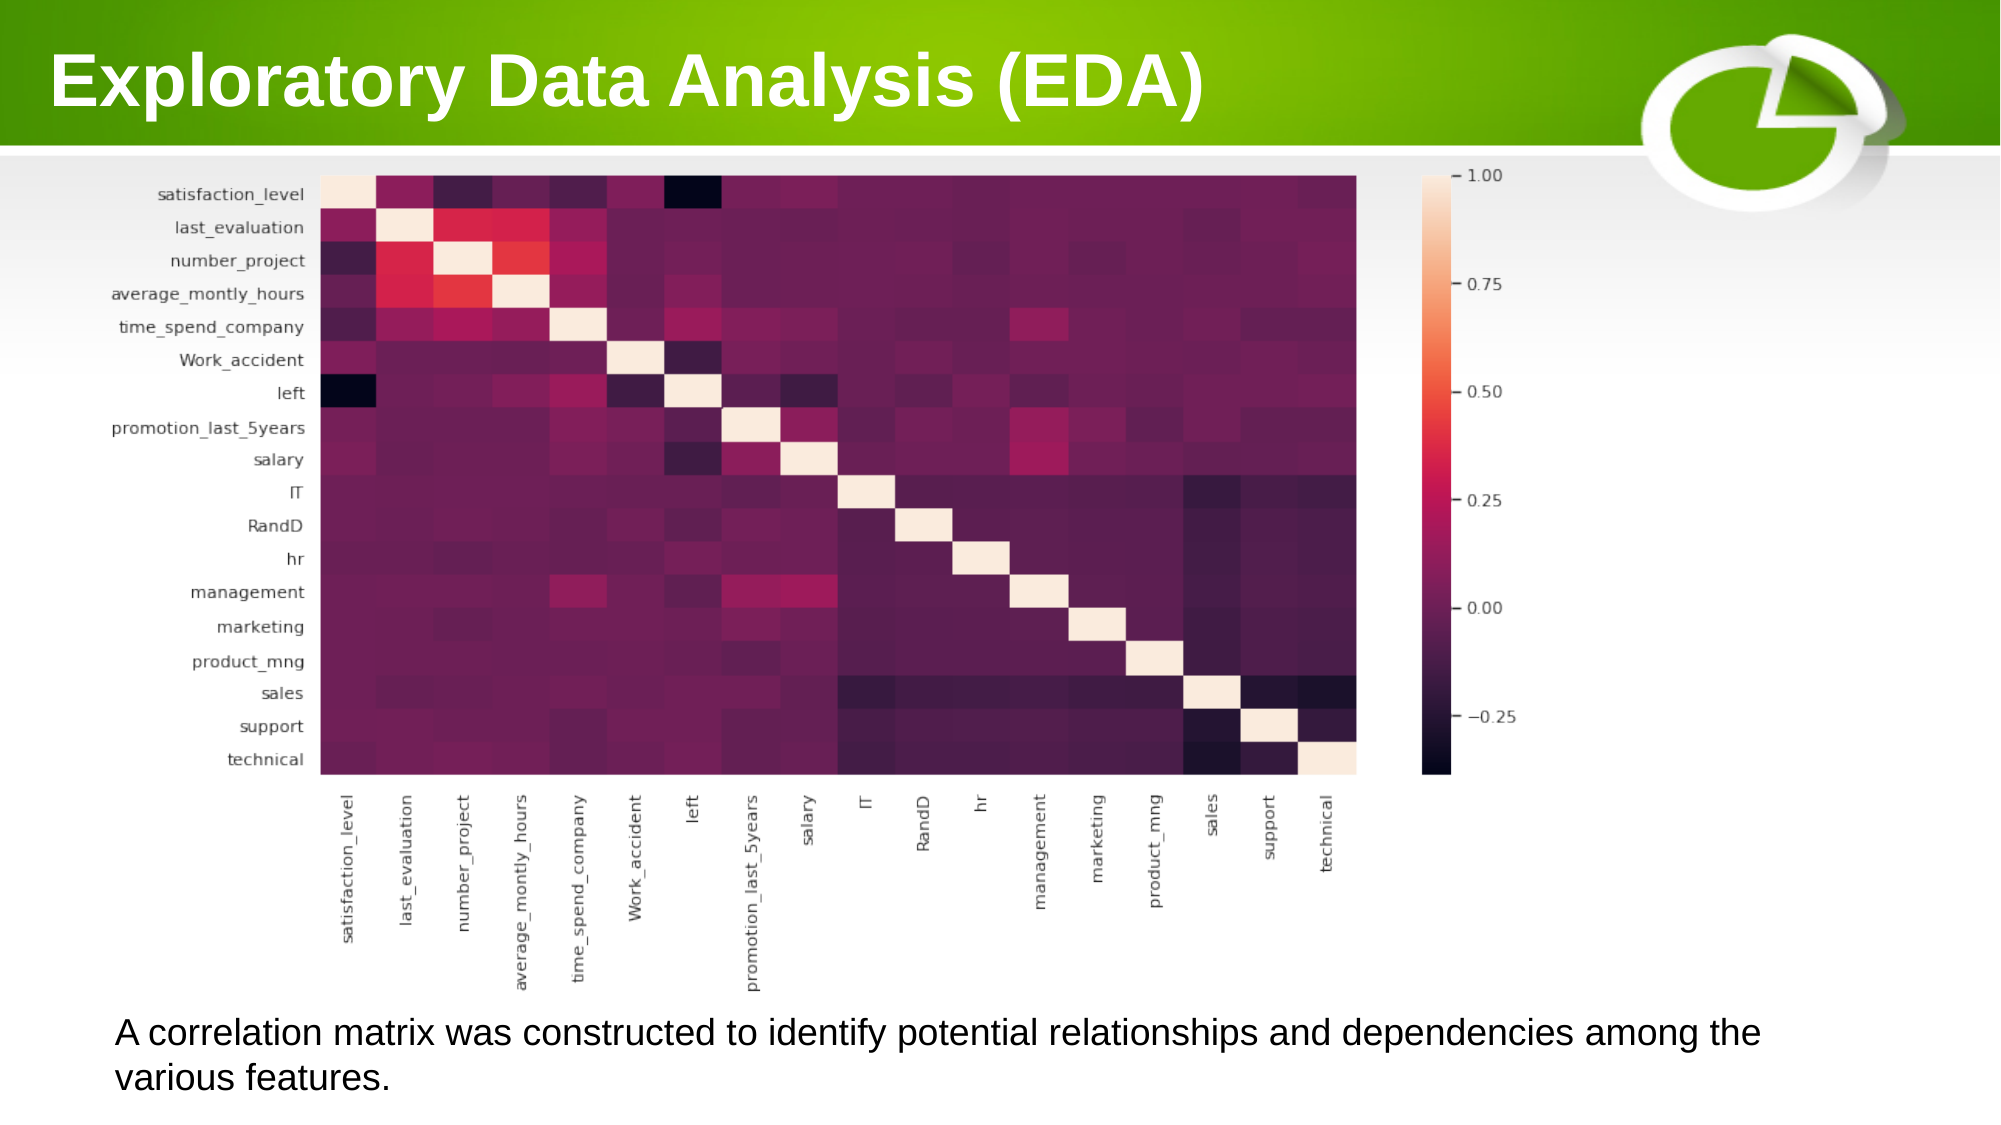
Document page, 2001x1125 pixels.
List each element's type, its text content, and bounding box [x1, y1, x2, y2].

picture [0, 0, 2001, 1125]
text_box A correlation matrix was constructed to identify potential relationships and dependencies among the various features. [99, 1000, 1835, 1106]
title Exploratory Data Analysis (EDA) [34, 28, 1836, 125]
